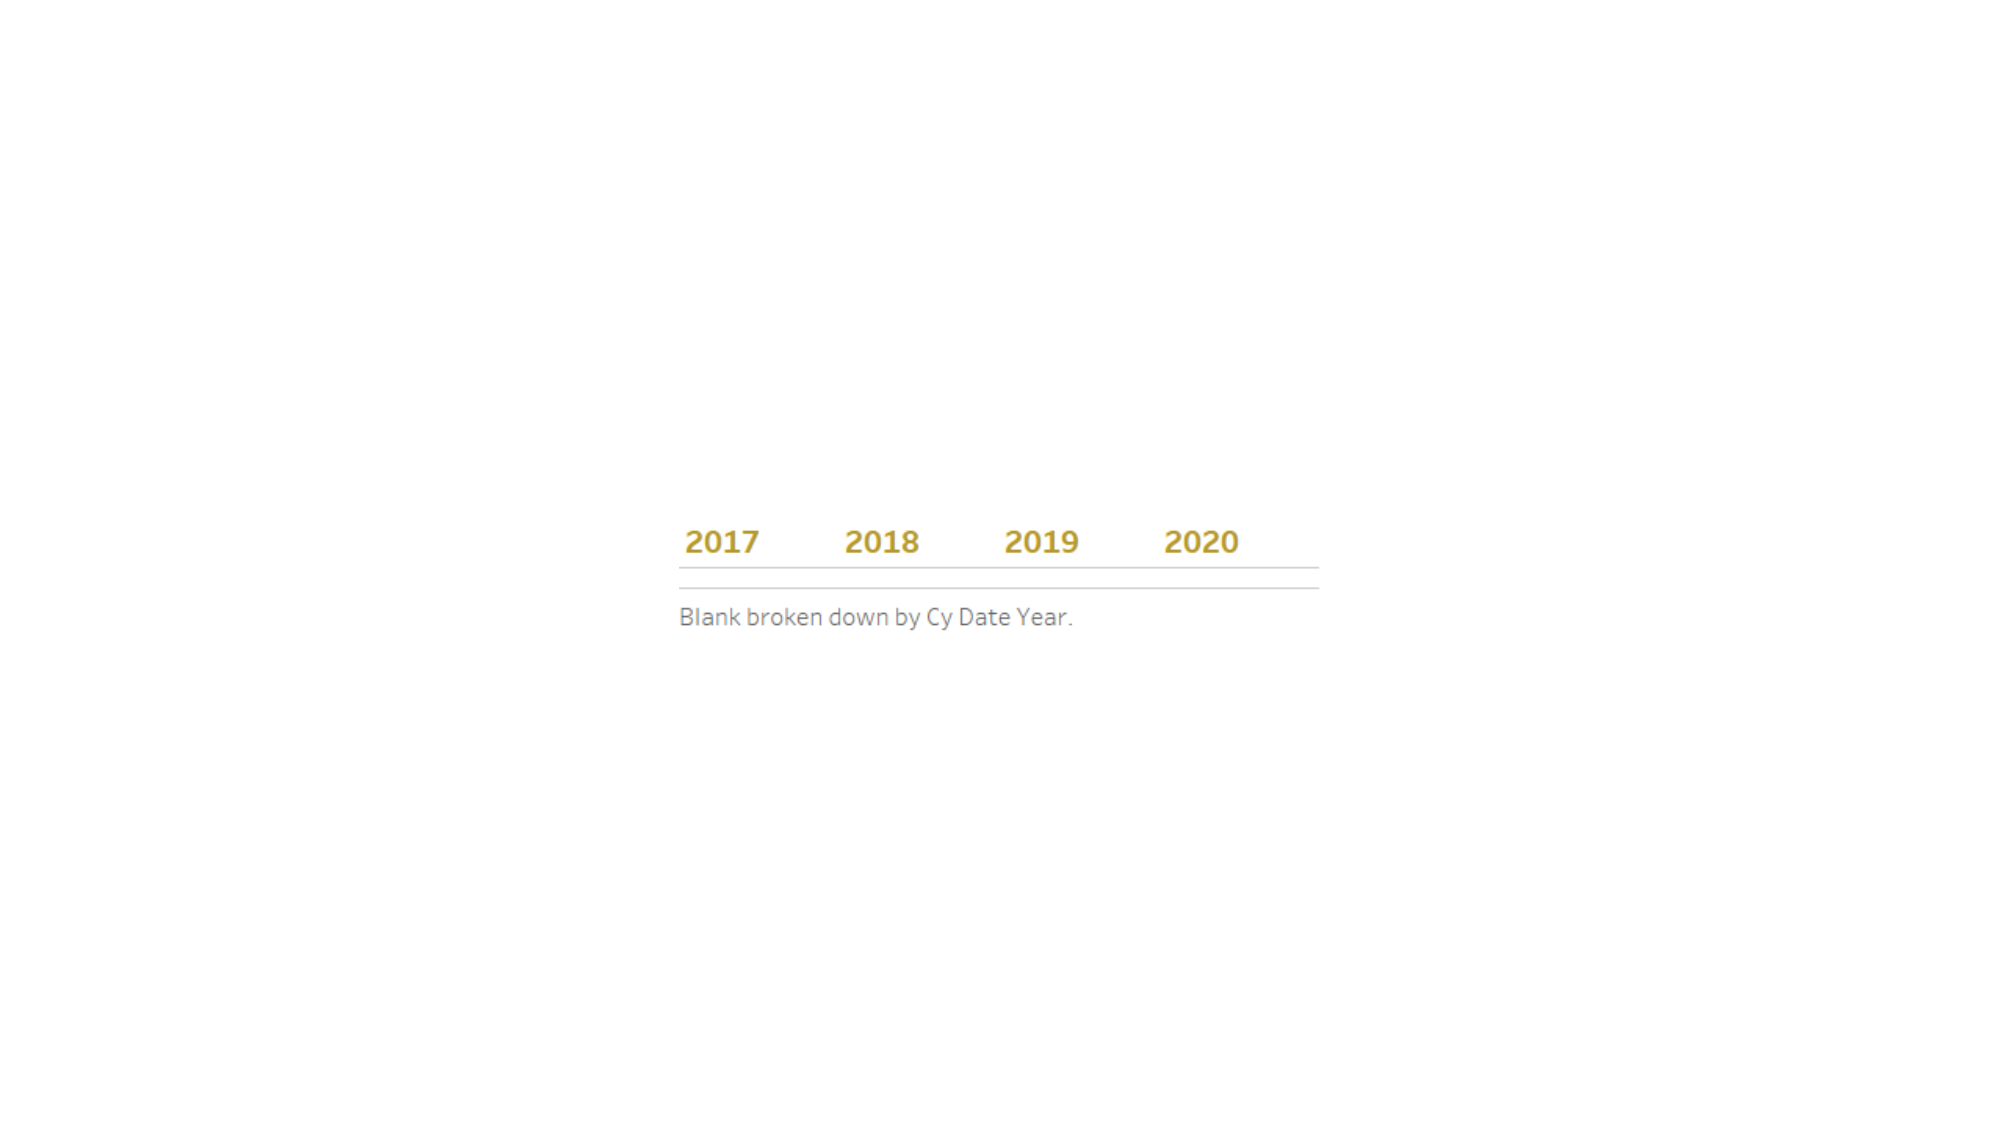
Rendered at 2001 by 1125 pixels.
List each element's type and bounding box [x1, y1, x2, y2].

picture [679, 490, 1321, 635]
